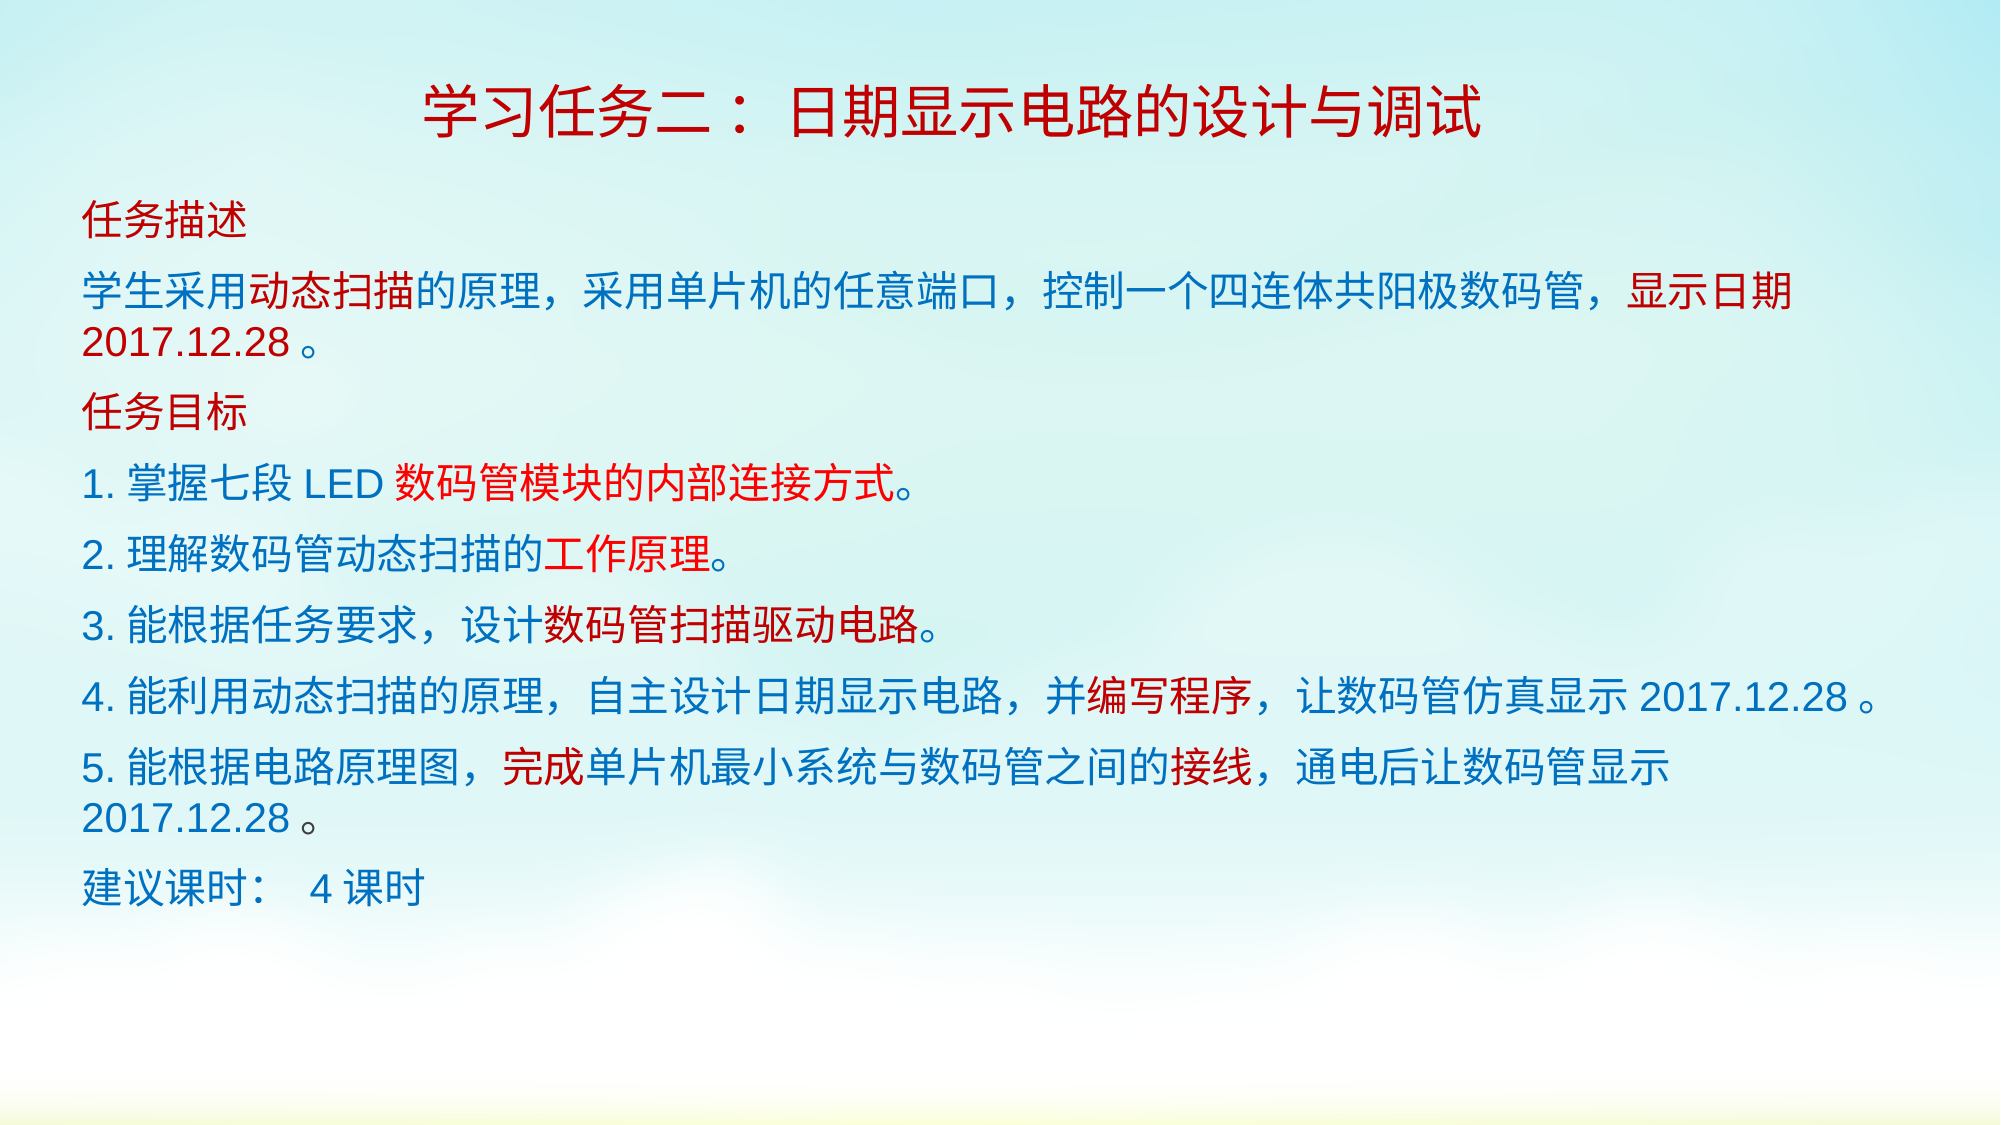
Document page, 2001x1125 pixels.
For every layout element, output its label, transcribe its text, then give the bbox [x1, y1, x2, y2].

title 学习任务二 ：日期显示电路的设计与调试 [90, 29, 1815, 186]
list 任务描述 学生采用动态扫描的原理，采用单片机的任意端口，控制一个四连体共阳极数码管，显示日期2017.12.28。 任务目标 1.掌握七段LED数码管模块的内部连接方式。 2.理解数码管动态扫描的工作原理。 3.能根据任务要求，设计数码管扫描驱动电路。 4.能利用动态扫描的原理，自主设计日期显示电路，并编写程序，让数码管仿真显示2017.12.28。 5.能根据电路原理图，完成单片机最小系统与数码管之间的接线，通电后让数码管显示2017.12.28。 建议课时： 4课时 [66, 186, 1934, 1073]
picture [0, 0, 2001, 1125]
